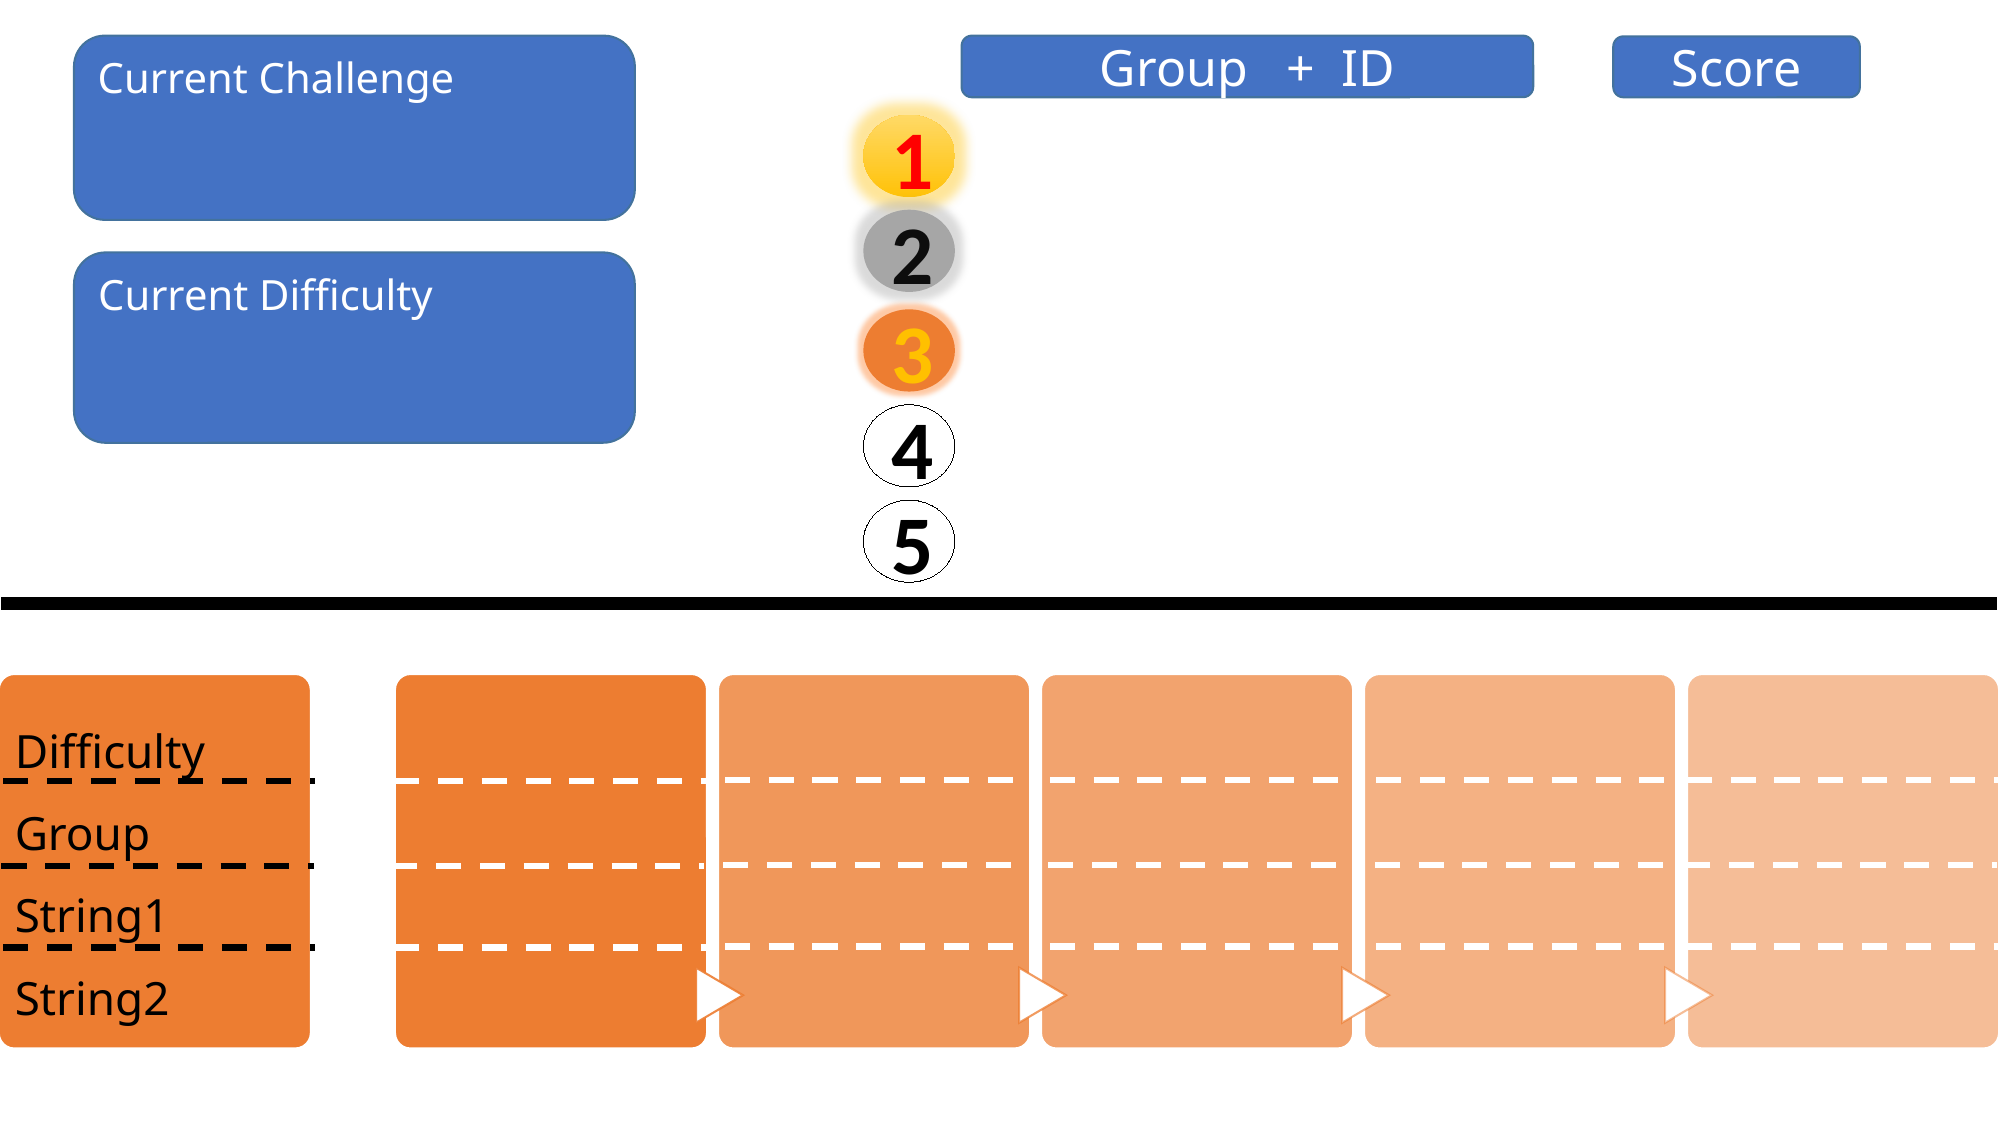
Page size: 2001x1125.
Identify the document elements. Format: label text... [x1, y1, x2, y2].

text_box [0, 673, 311, 1049]
text_box Group + ID [960, 34, 1535, 99]
text_box Difficulty Group String1 String2 [311, 781, 316, 947]
text_box Score [1612, 35, 1861, 99]
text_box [394, 296, 2000, 1125]
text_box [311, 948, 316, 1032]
text_box Current Difficulty [72, 251, 636, 444]
text_box 1 [863, 114, 955, 197]
text_box Current Challenge [72, 34, 636, 221]
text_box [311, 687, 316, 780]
text_box 2 [863, 209, 955, 292]
